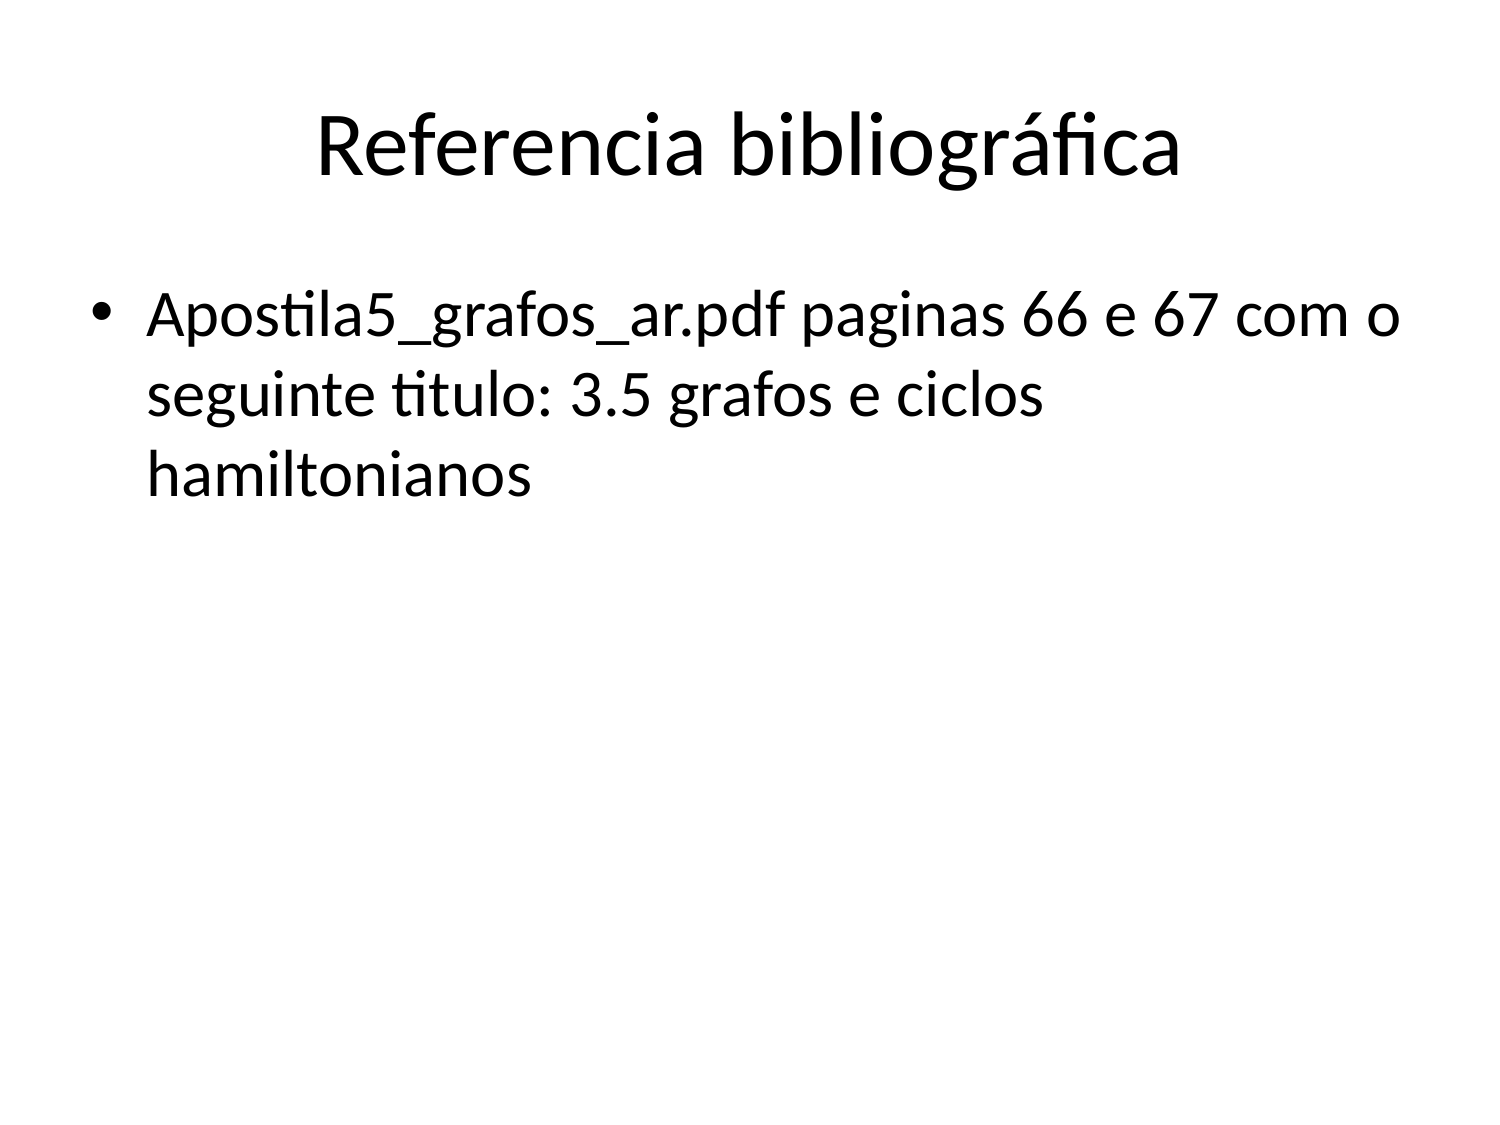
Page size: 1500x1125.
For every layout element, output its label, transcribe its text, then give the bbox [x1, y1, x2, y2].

list Apostila5_grafos_ar.pdf paginas 66 e 67 com o seguinte titulo: 3.5 grafos e ciclos hamiltonianos [75, 262, 1425, 1005]
title Referencia bibliográfica [75, 45, 1425, 233]
